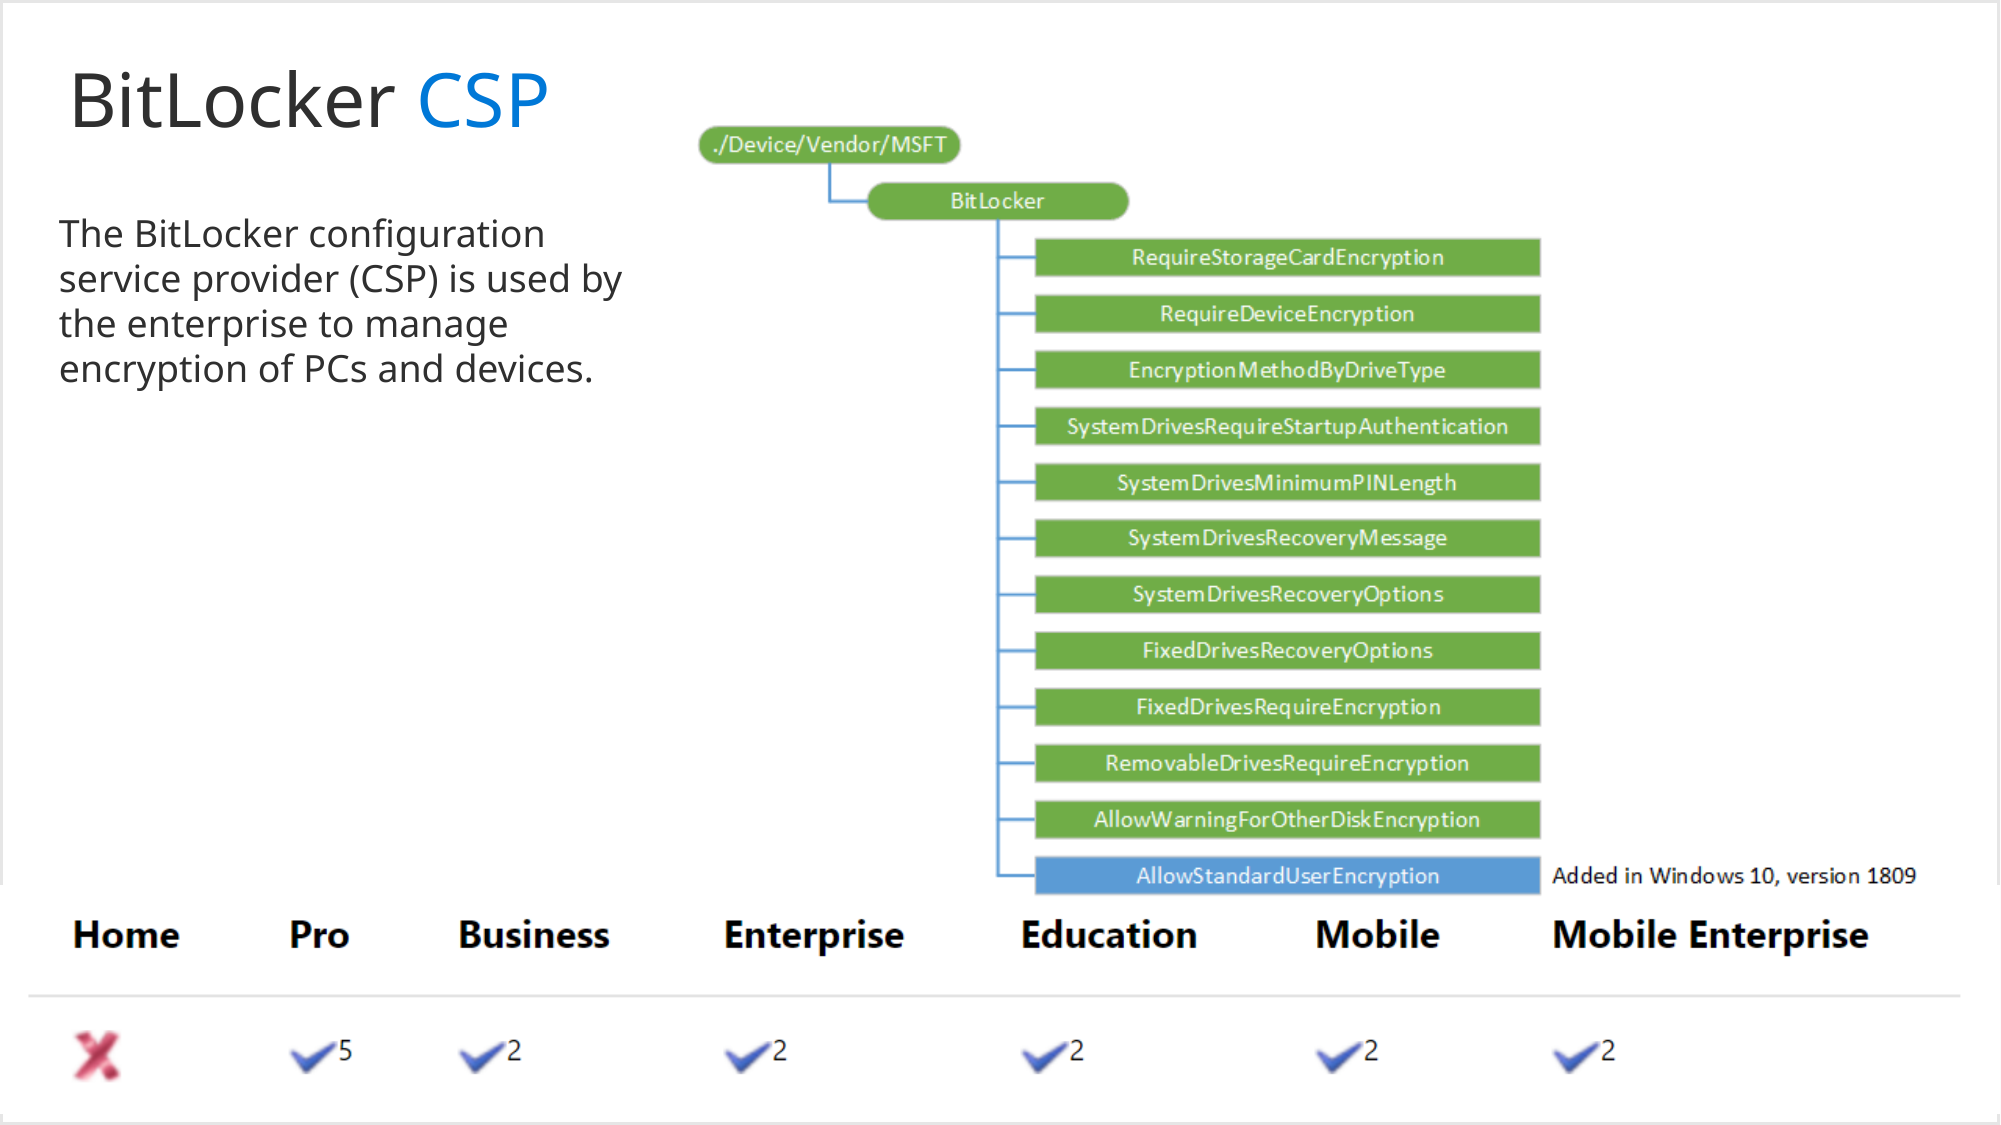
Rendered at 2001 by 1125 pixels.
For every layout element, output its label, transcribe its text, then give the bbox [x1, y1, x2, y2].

title BitLocker CSP [44, 47, 1815, 174]
text_box The BitLocker configuration service provider (CSP) is used by the enterprise to manage encryption of PCs and devices. [44, 202, 648, 398]
picture [0, 121, 2000, 1114]
